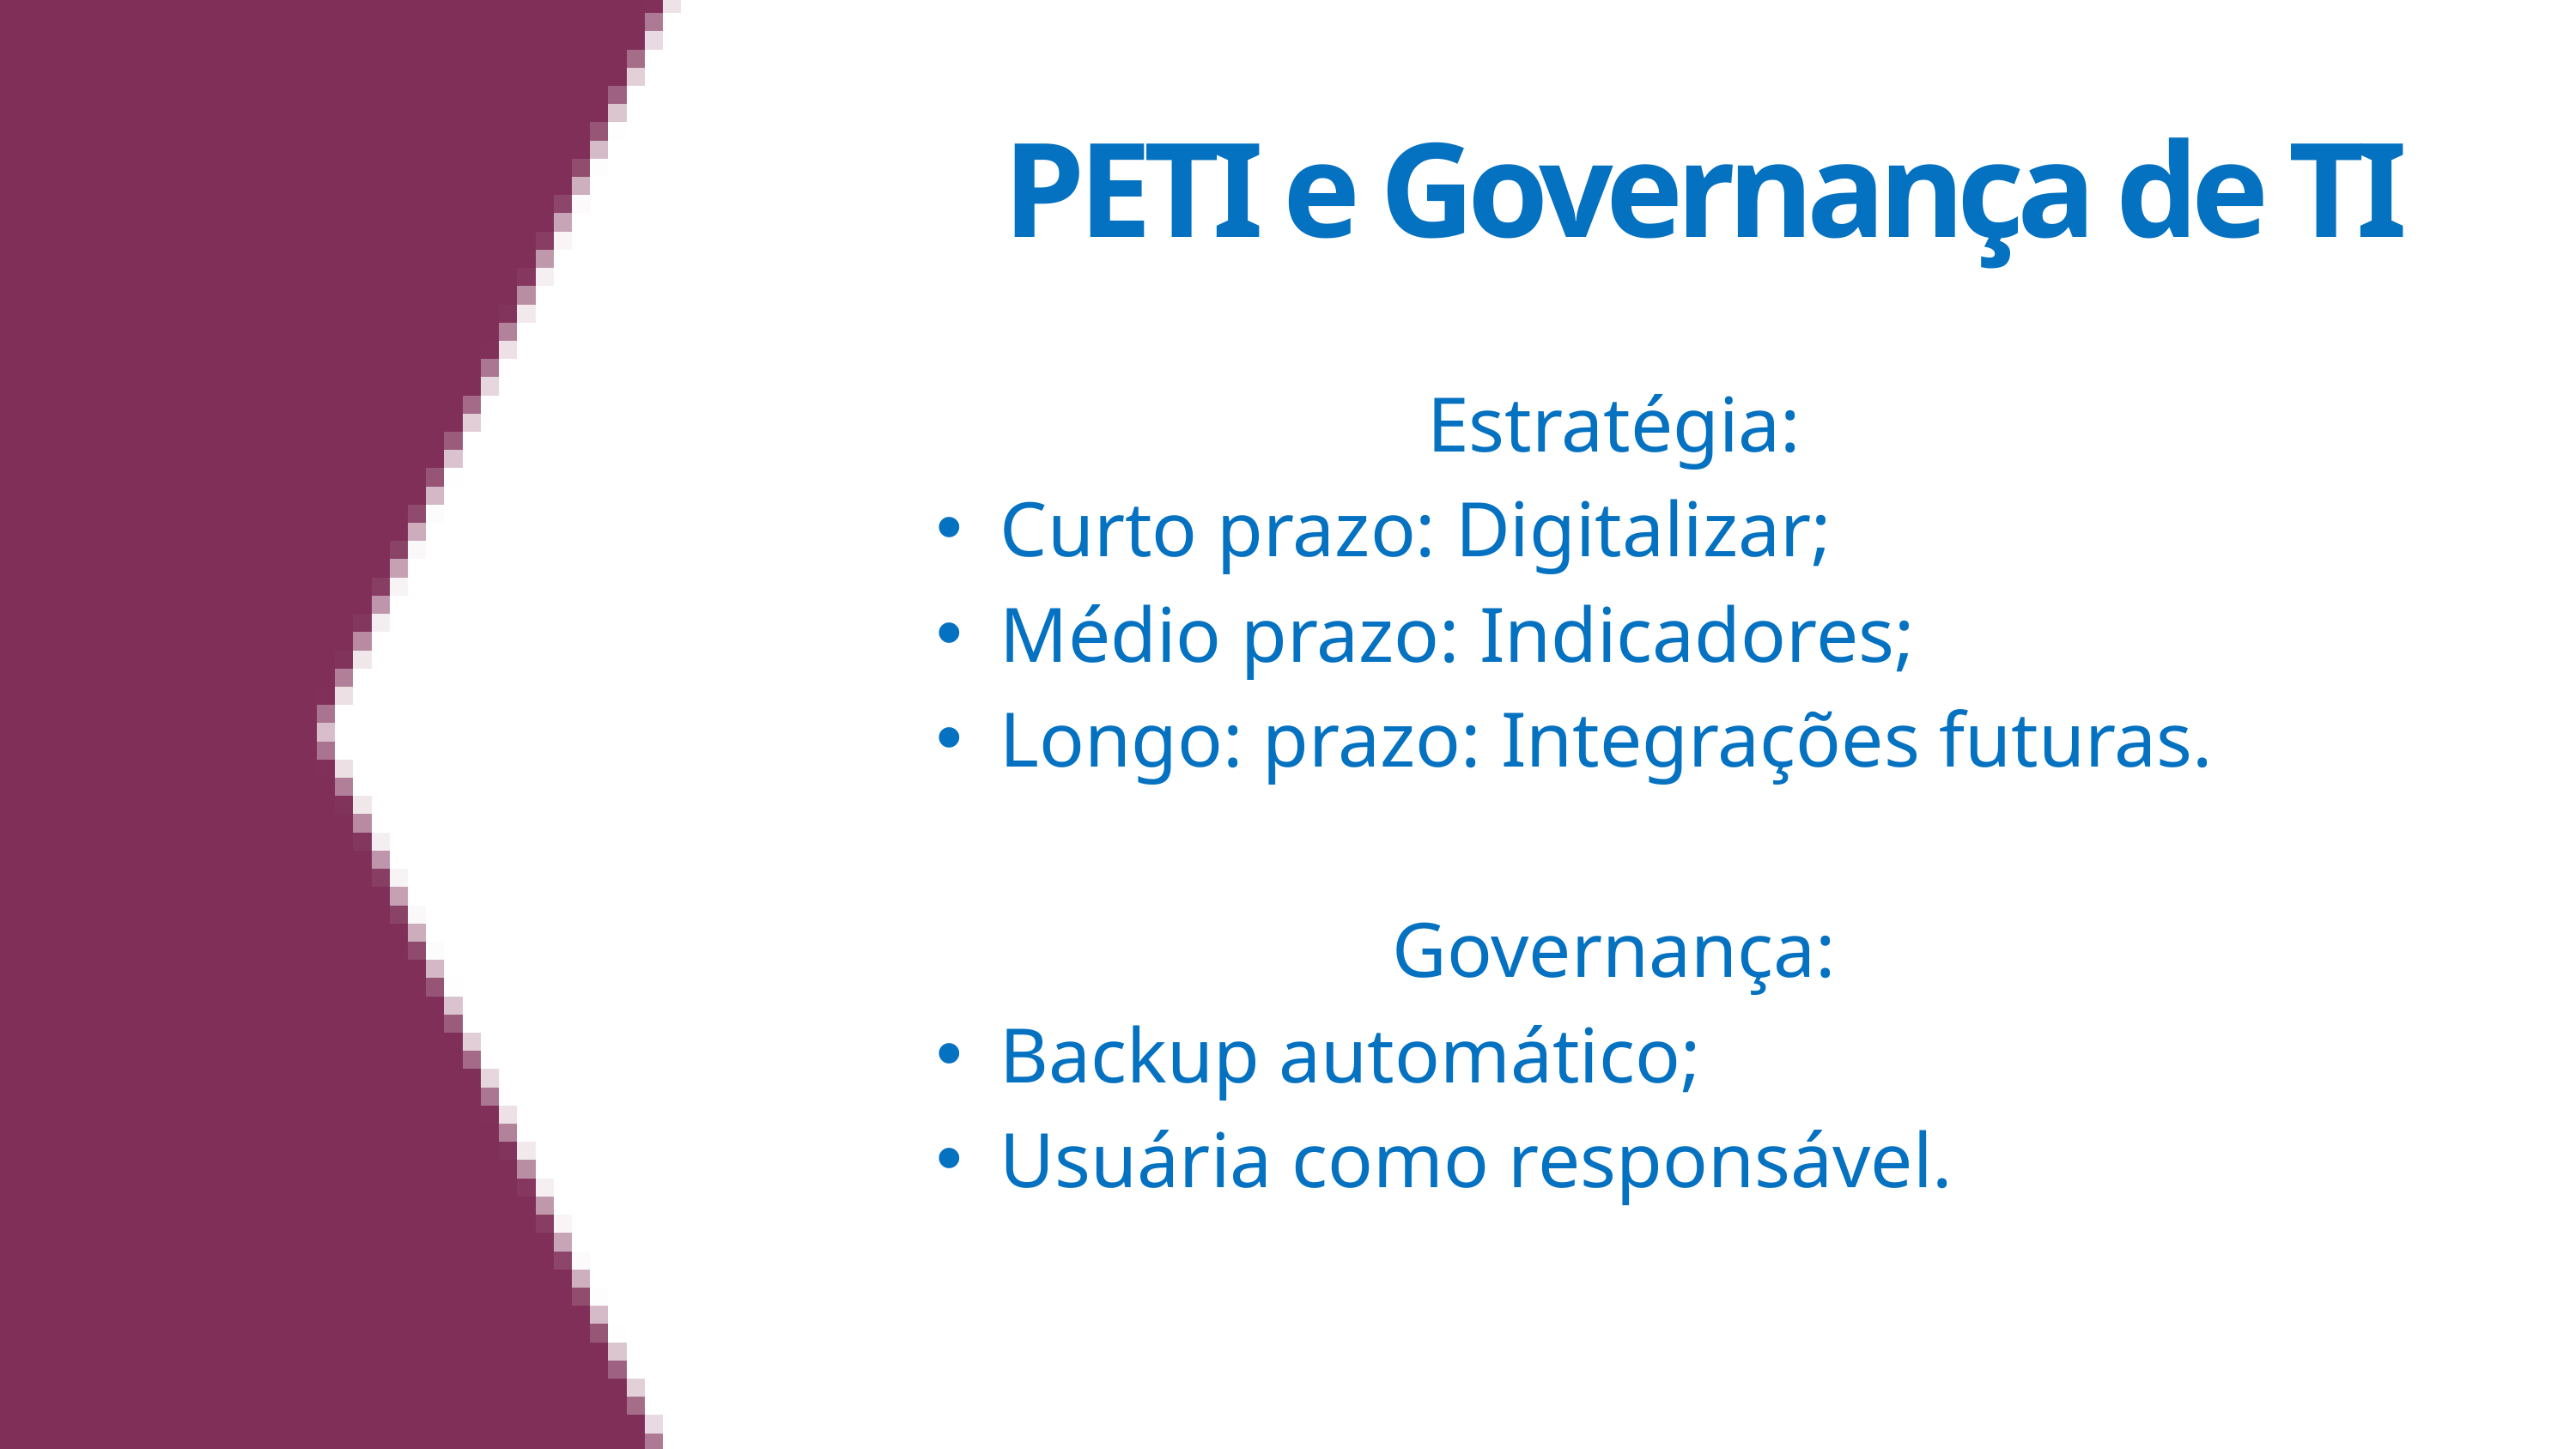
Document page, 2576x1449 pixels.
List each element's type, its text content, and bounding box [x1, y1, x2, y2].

text_box [0, 0, 700, 1449]
text_box PETI e Governança de TI [872, 142, 2408, 264]
text_box Estratégia: Curto prazo: Digitalizar; Médio prazo: Indicadores; Longo: prazo: Integrações futuras. Governança: Backup automático; Usuária como responsável. [872, 361, 2355, 1300]
